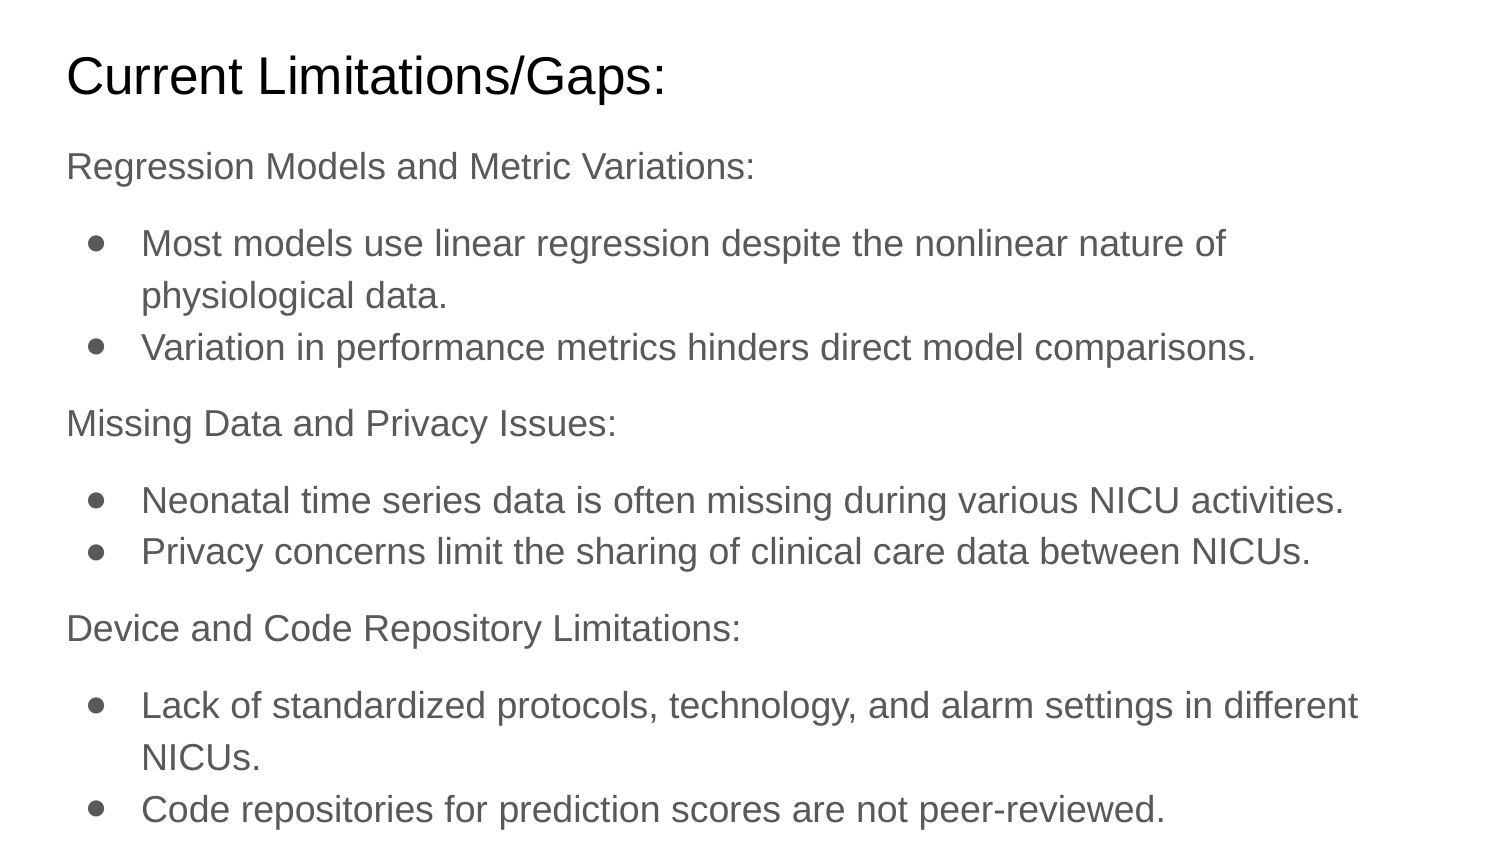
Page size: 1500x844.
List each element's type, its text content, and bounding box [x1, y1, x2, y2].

title Current Limitations/Gaps: [51, 26, 1449, 120]
list Regression Models and Metric Variations: Most models use linear regression despite the nonlinear nature of physiological data. Variation in performance metrics hinders direct model comparisons. Missing Data and Privacy Issues: Neonatal time series data is often missing during various NICU activities. Privacy concerns limit the sharing of clinical care data between NICUs. Device and Code Repository Limitations: Lack of standardized protocols, technology, and alarm settings in different NICUs. Code repositories for prediction scores are not peer-reviewed. [51, 120, 1449, 844]
